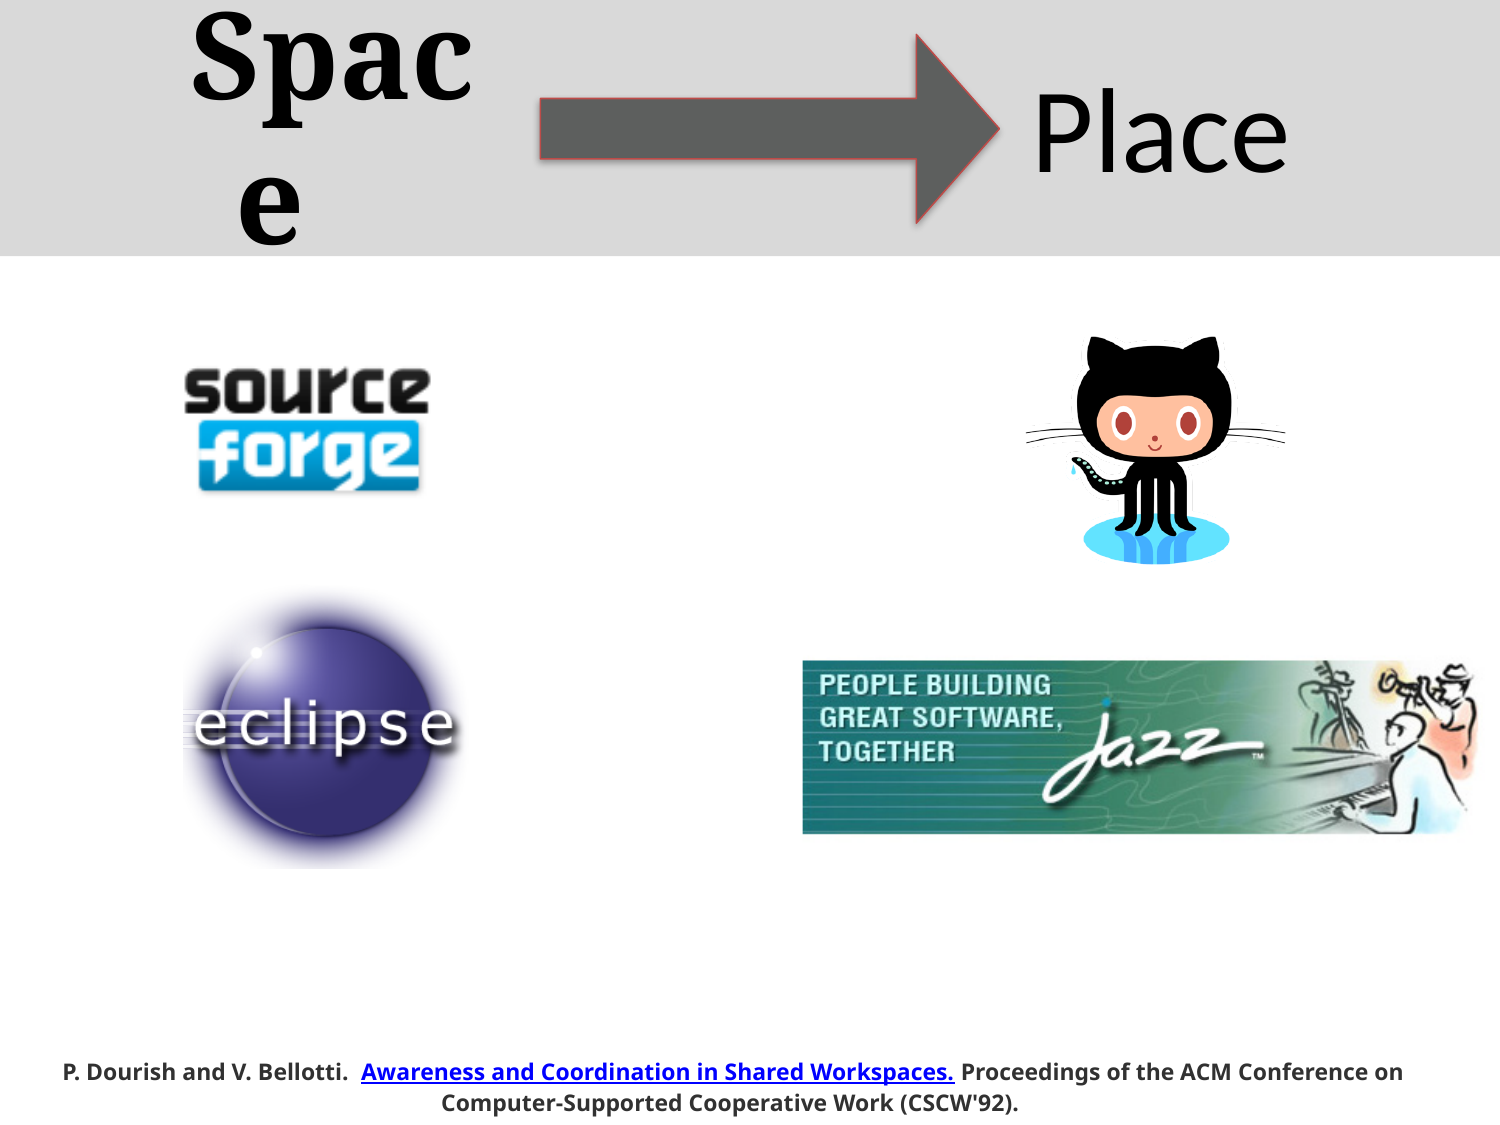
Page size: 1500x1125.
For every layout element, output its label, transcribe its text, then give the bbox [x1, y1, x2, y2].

picture [160, 278, 460, 578]
text_box Space [154, 0, 512, 248]
title Place [795, 0, 1500, 248]
text_box [0, 0, 1500, 257]
picture [182, 583, 469, 869]
text_box [539, 33, 1000, 224]
picture [802, 652, 1500, 845]
picture [1010, 301, 1297, 588]
text_box P. Dourish and V. Bellotti. Awareness and Coordination in Shared Workspaces. Proceedings of the ACM Conference on Computer-Supported Cooperative Work (CSCW'92). [56, 1057, 1410, 1125]
